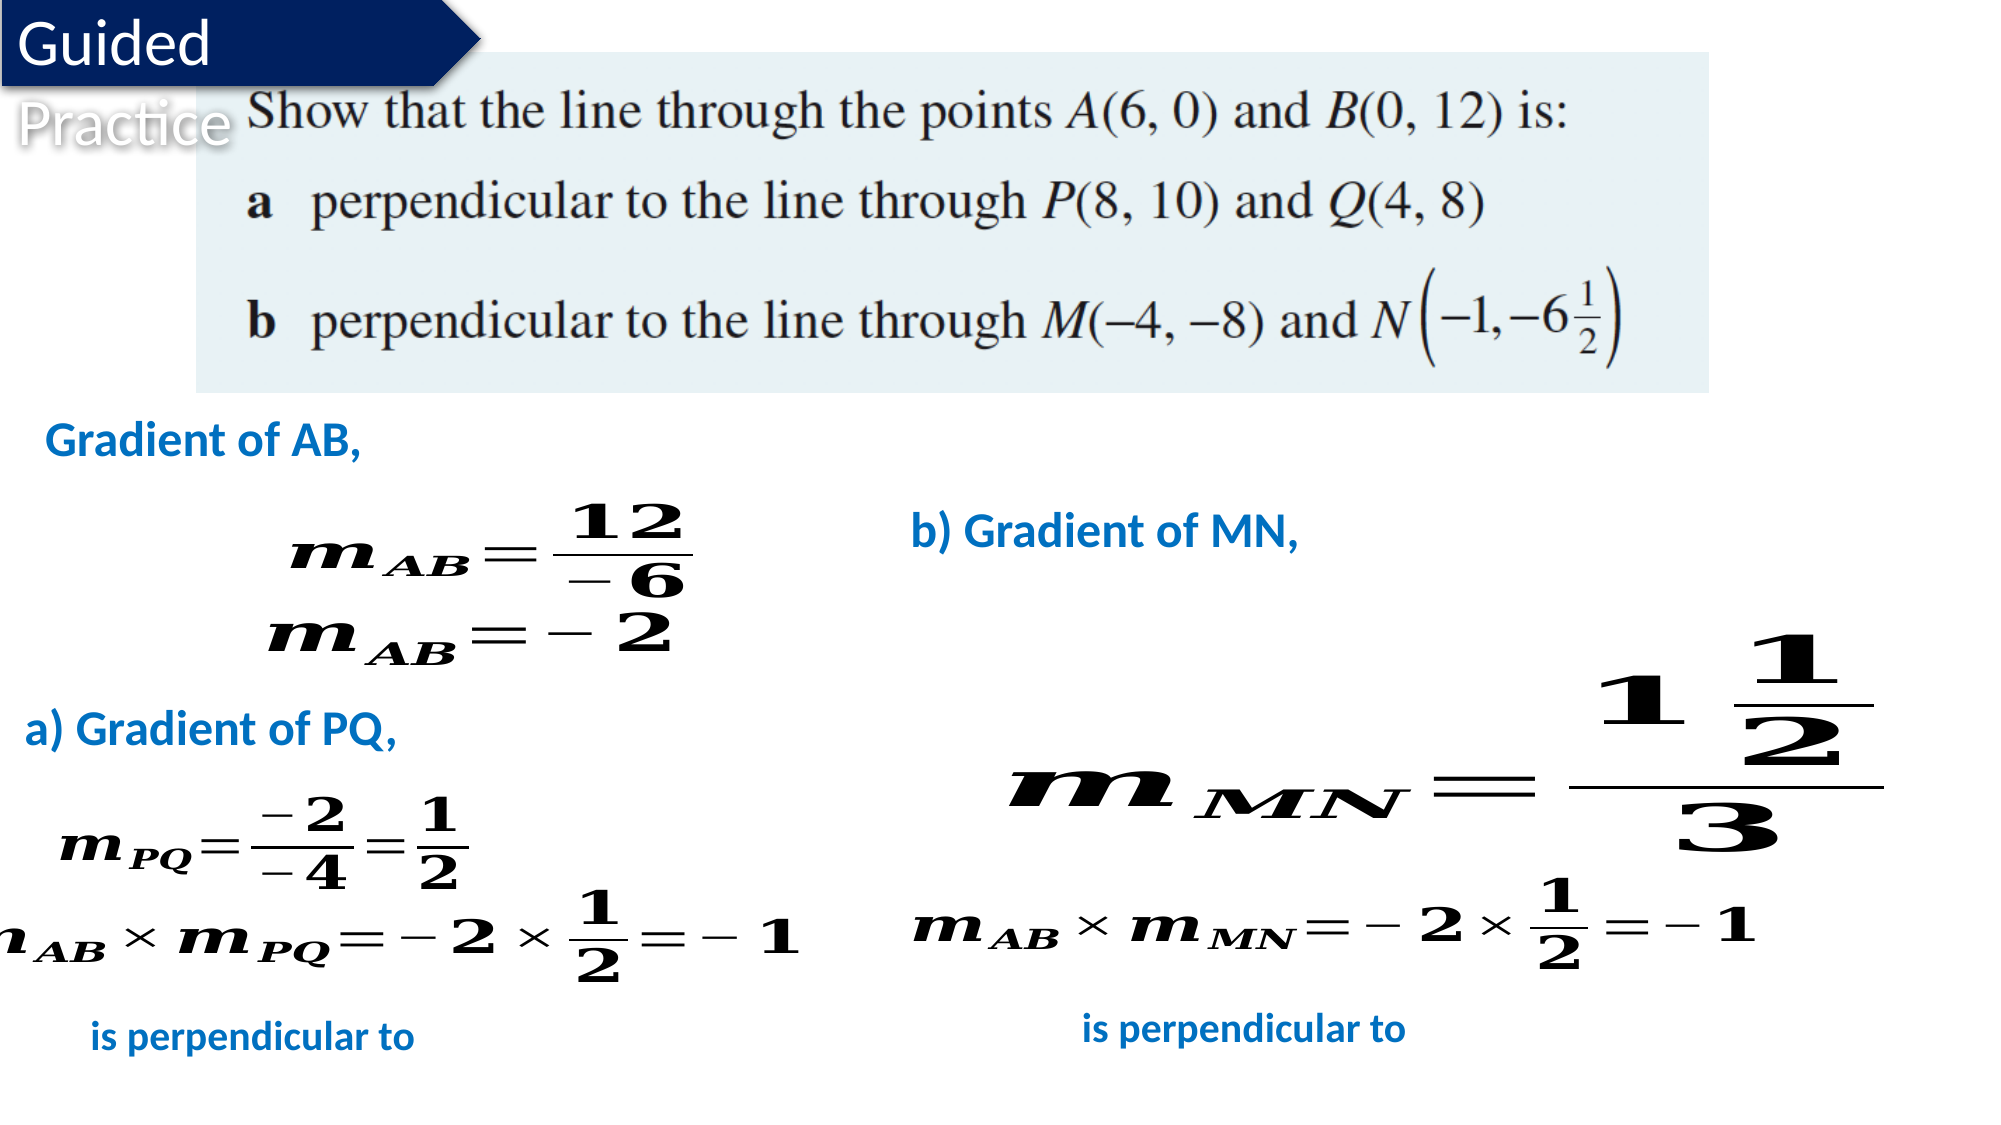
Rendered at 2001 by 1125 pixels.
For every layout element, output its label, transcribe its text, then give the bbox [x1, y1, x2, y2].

picture [196, 52, 1709, 393]
text_box Guided Practice [2, 0, 481, 86]
